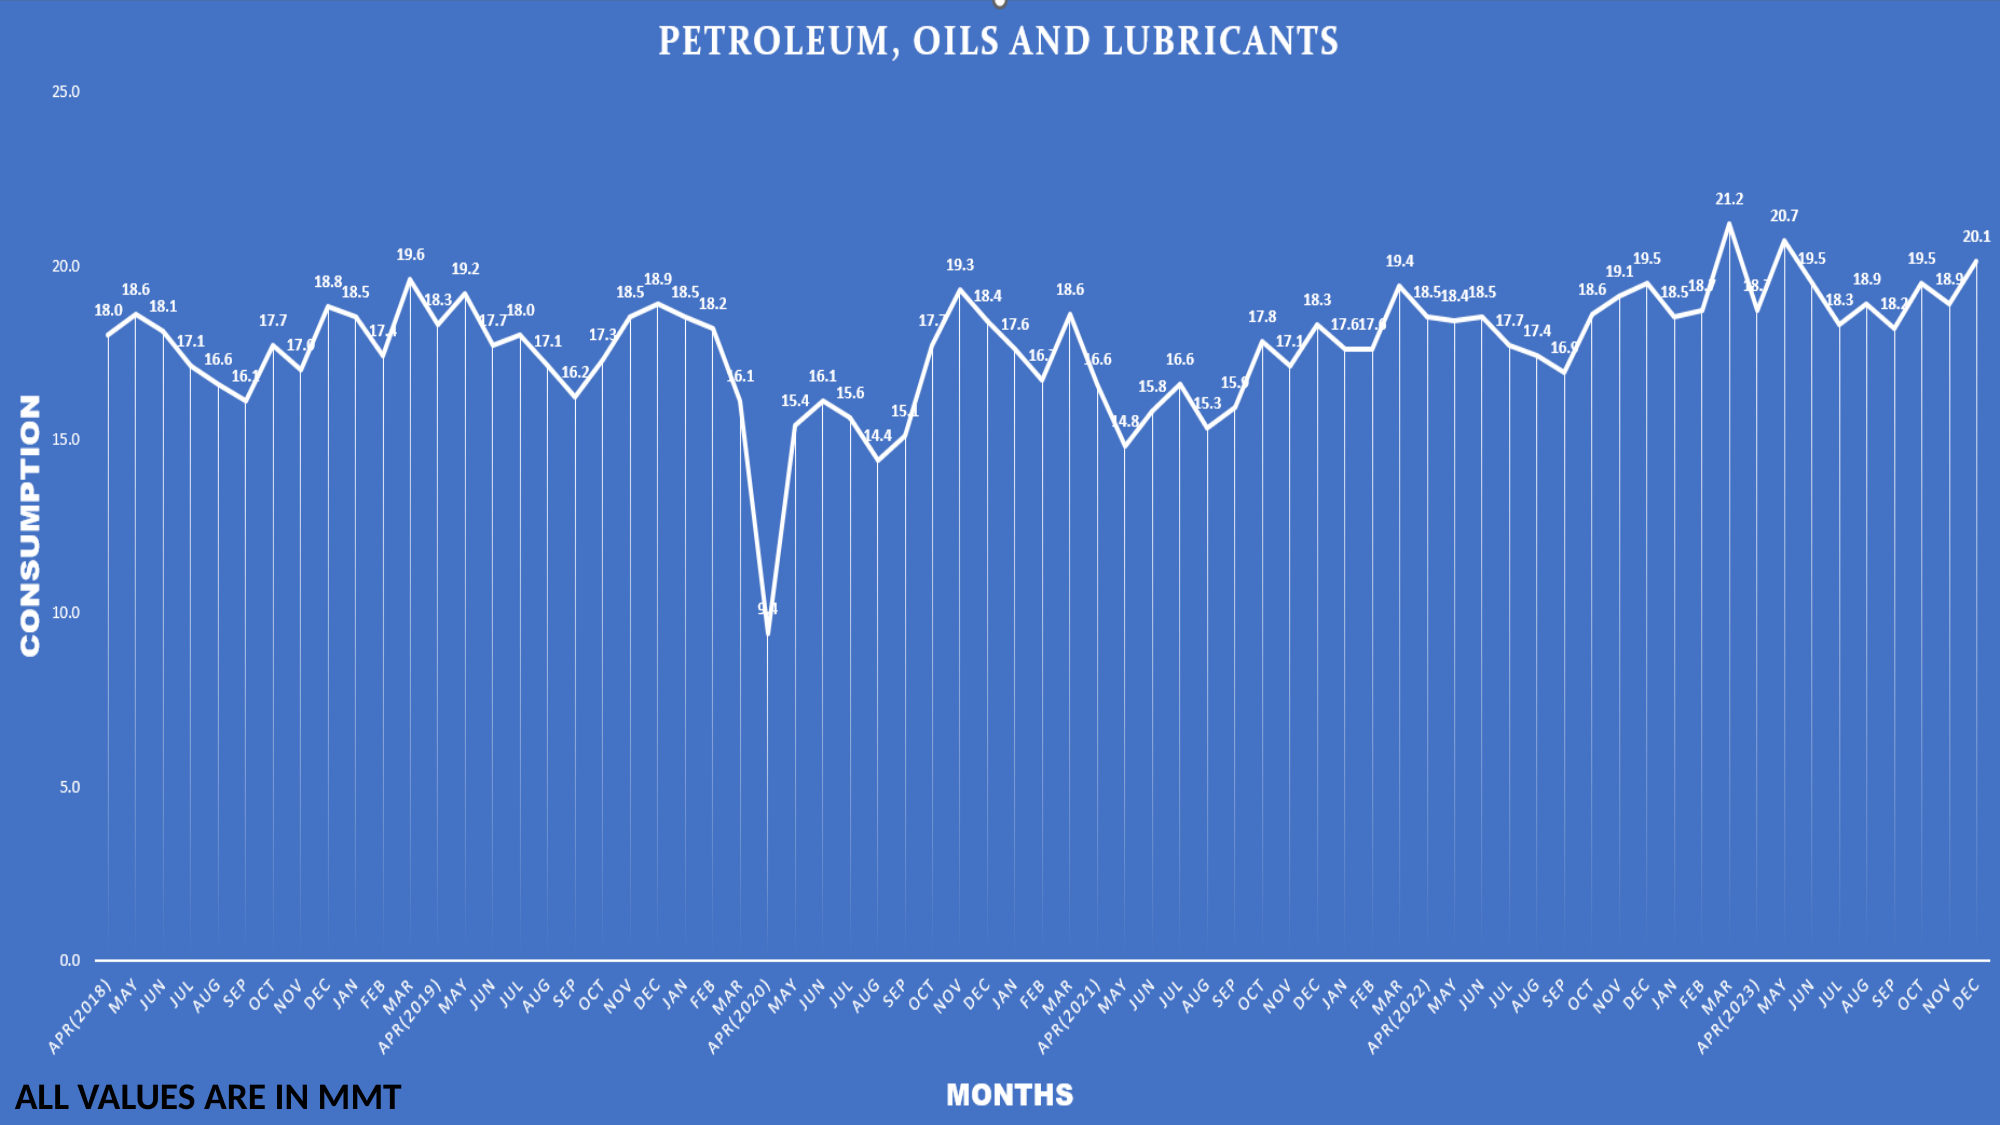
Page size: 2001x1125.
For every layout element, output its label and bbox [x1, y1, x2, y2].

list [0, 0, 2000, 1125]
